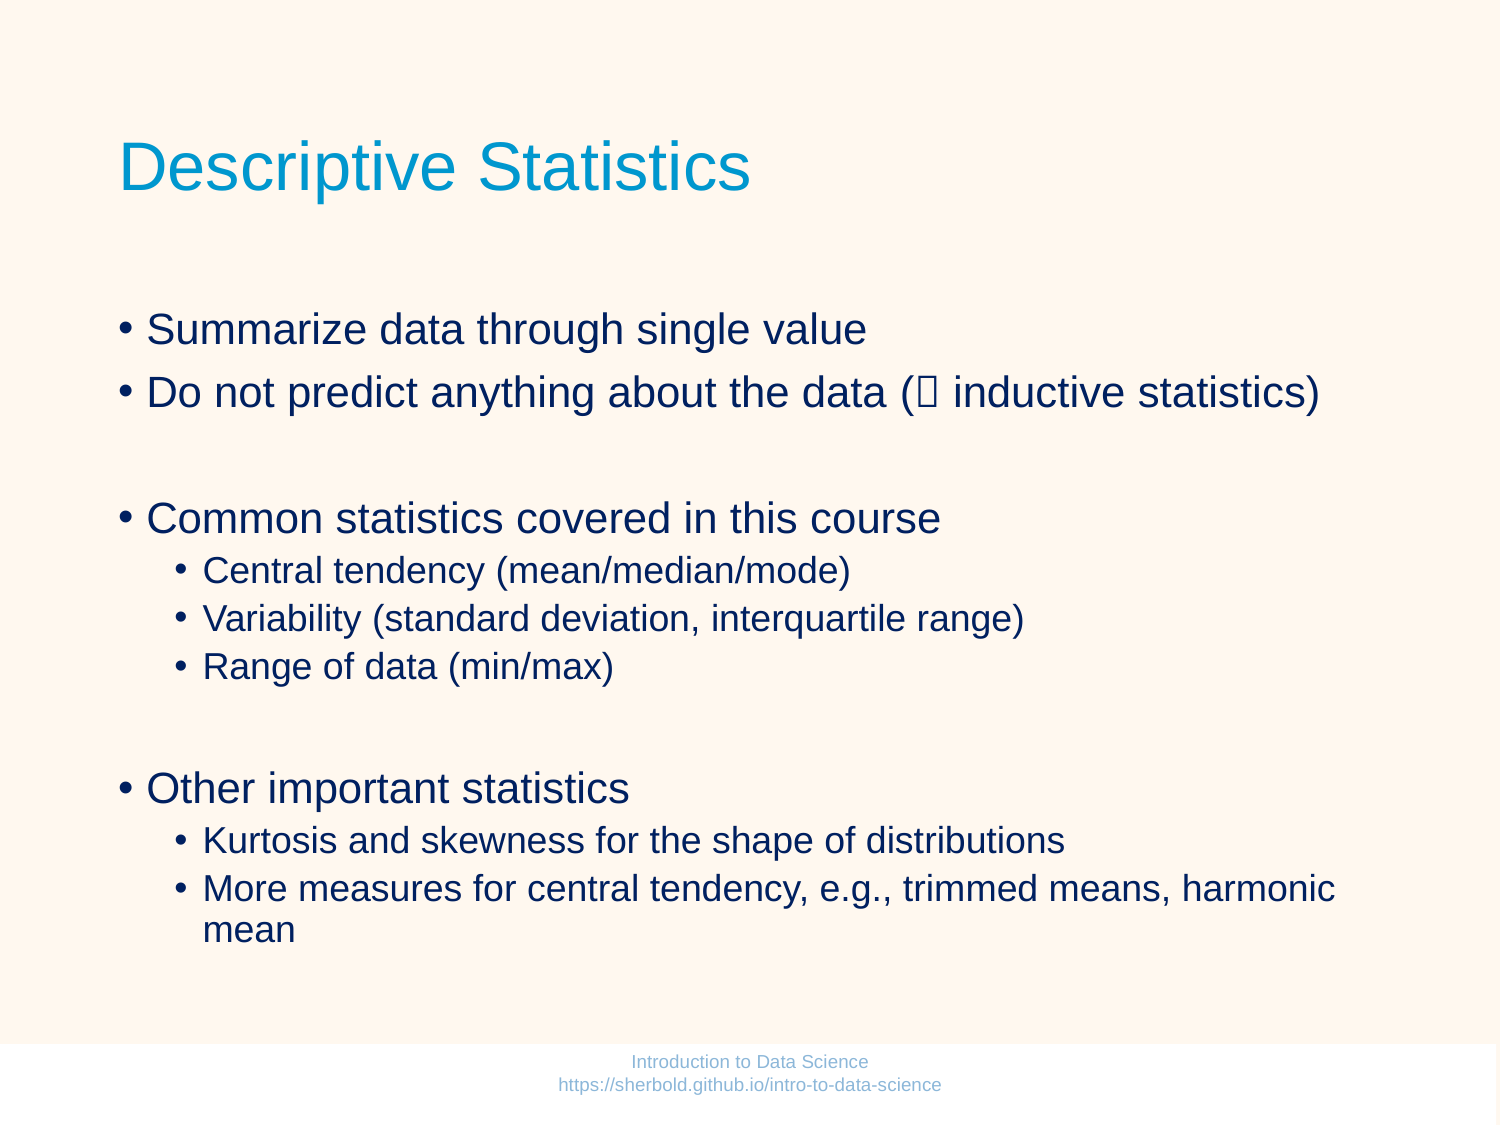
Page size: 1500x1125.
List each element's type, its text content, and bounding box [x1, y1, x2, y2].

footer Introduction to Data Science https://sherbold.github.io/intro-to-data-science [496, 1042, 1004, 1103]
list Summarize data through single value Do not predict anything about the data ( inductive statistics) Common statistics covered in this course Central tendency (mean/median/mode) Variability (standard deviation, interquartile range) Range of data (min/max) Other important statistics Kurtosis and skewness for the shape of distributions More measures for central tendency, e.g., trimmed means, harmonic mean [103, 299, 1397, 1014]
title Descriptive Statistics [103, 59, 1397, 278]
